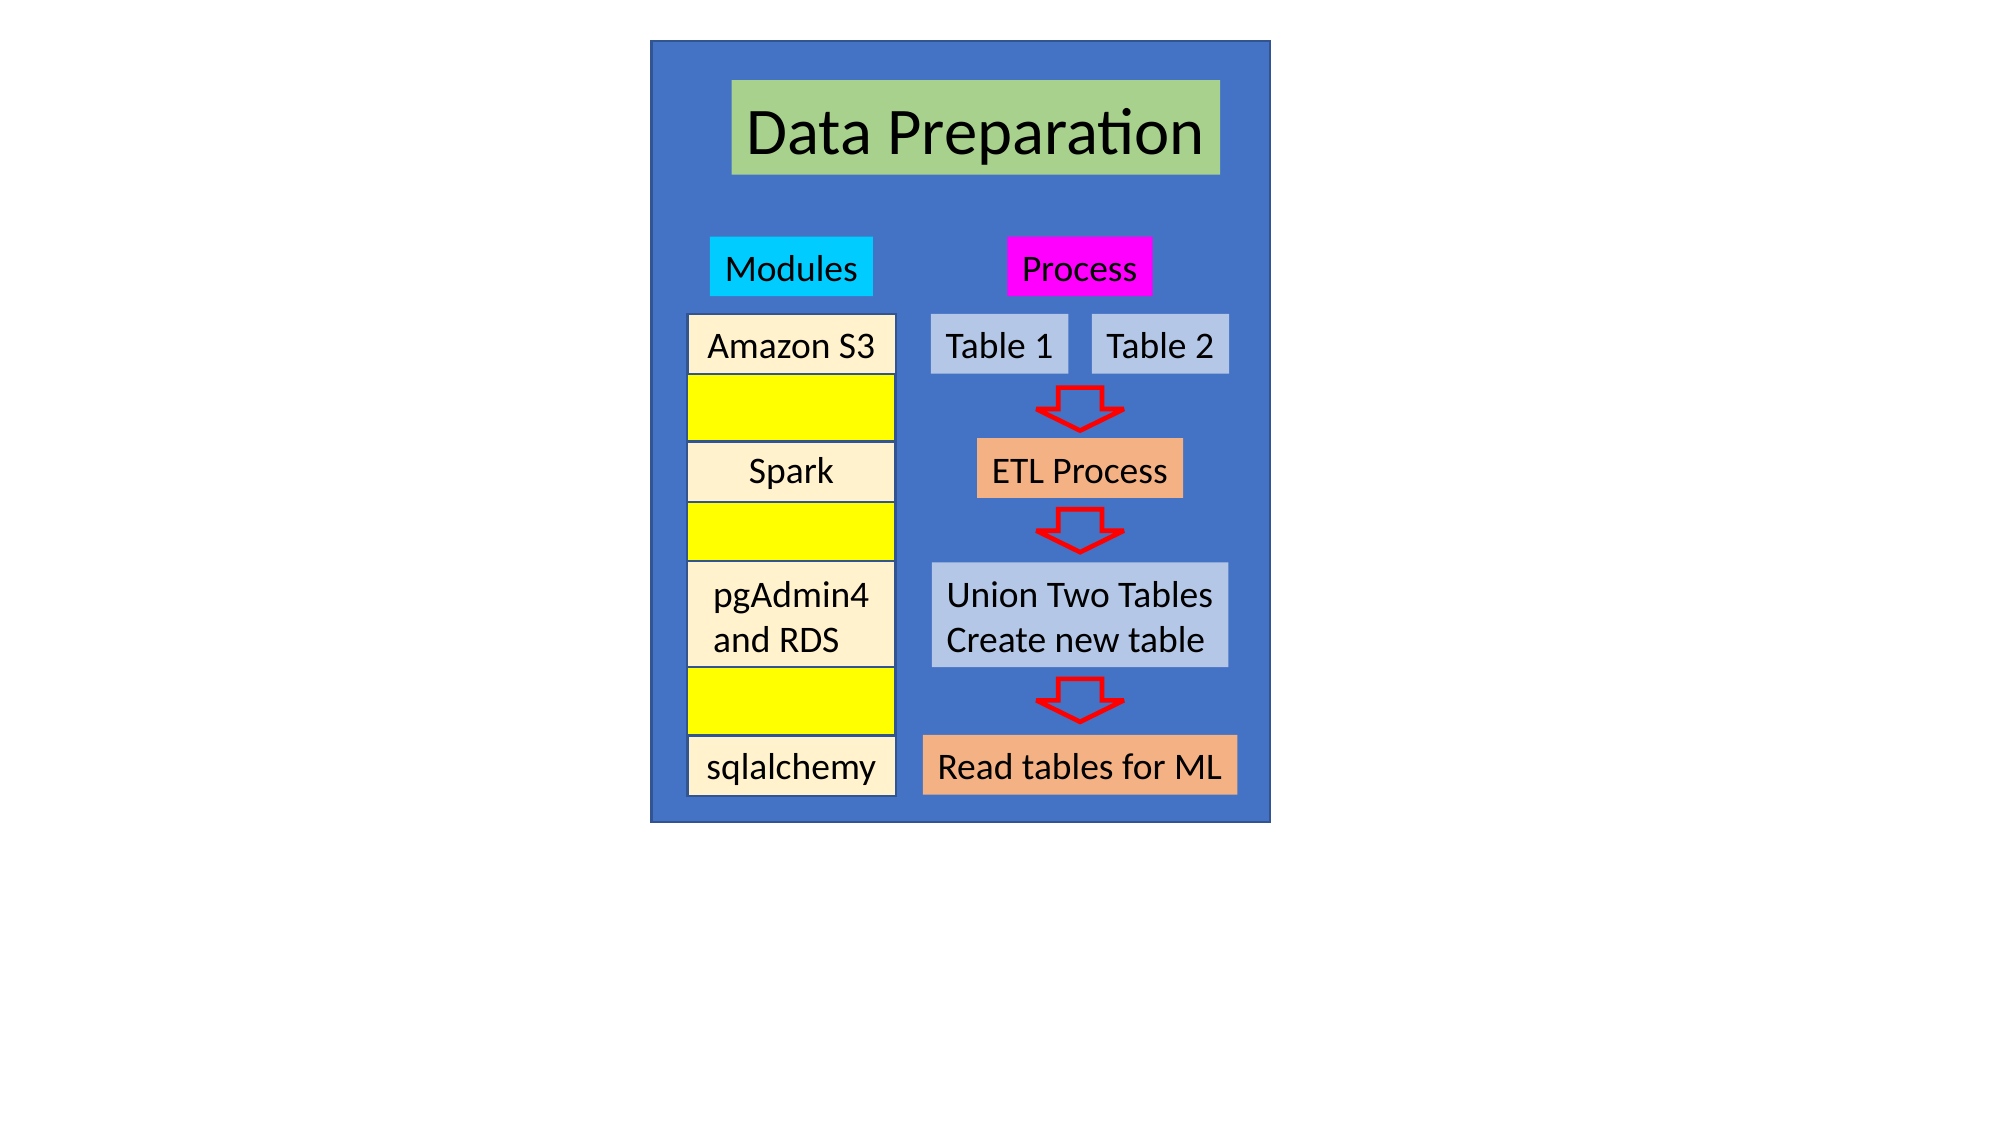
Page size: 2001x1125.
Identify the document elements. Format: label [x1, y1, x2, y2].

text_box [651, 40, 1271, 822]
